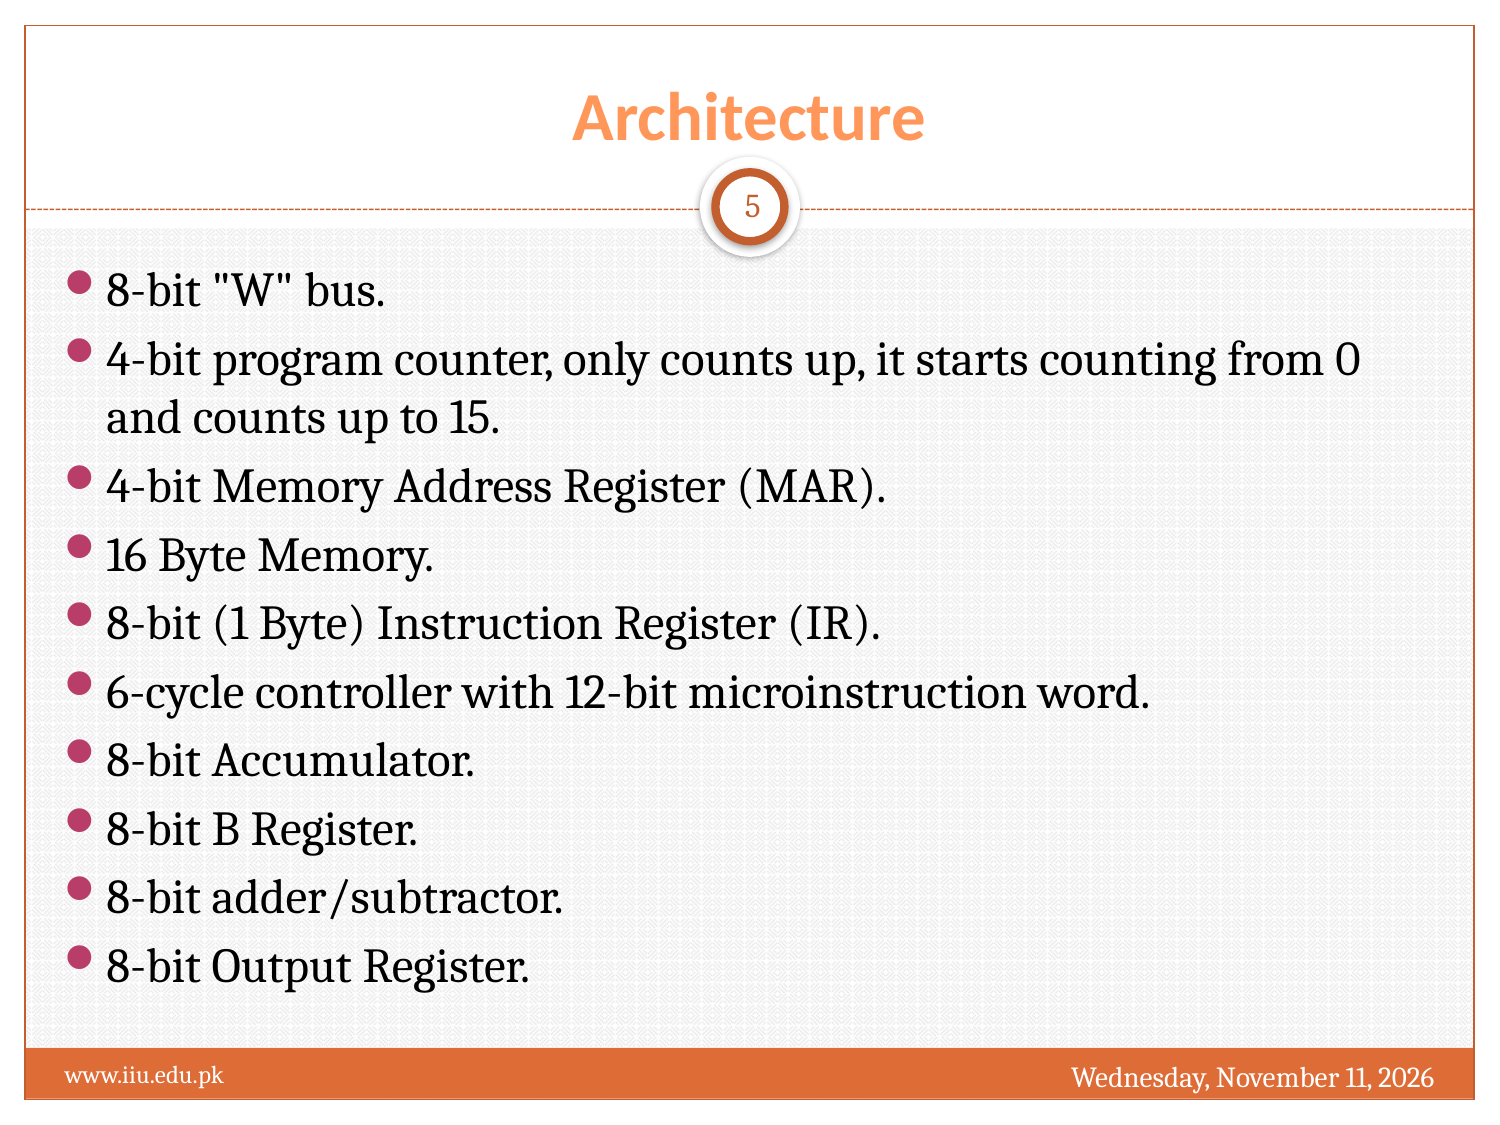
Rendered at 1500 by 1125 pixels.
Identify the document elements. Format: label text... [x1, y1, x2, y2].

slide_number 5 [715, 168, 791, 241]
title Architecture [49, 37, 1450, 162]
footer www.iiu.edu.pk [50, 1051, 638, 1112]
list 8-bit "W" bus. 4-bit program counter, only counts up, it starts counting from 0 and counts up to 15. 4-bit Memory Address Register (MAR). 16 Byte Memory. 8-bit (1 Byte) Instruction Register (IR). 6-cycle controller with 12-bit microinstruction word. 8-bit Accumulator. 8-bit B Register. 8-bit adder/subtractor. 8-bit Output Register. [49, 250, 1445, 1001]
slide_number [950, 1050, 1450, 1111]
